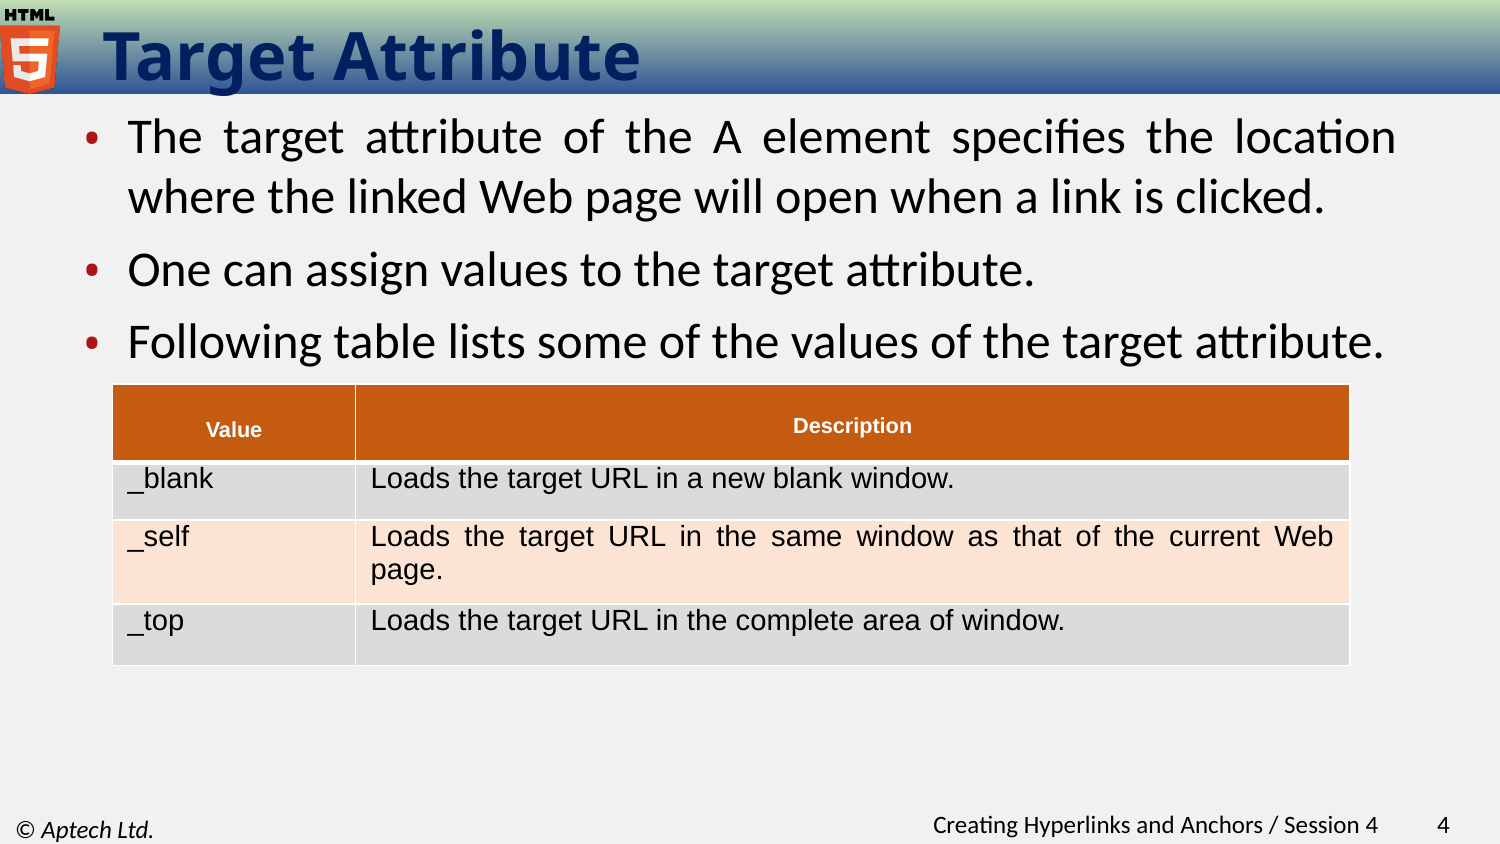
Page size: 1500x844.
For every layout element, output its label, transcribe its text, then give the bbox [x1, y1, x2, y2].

table_header Description [356, 385, 1349, 460]
table_cell Loads the target URL in the complete area of window. [356, 605, 1349, 665]
table_cell _blank [113, 465, 355, 519]
footer Creating Hyperlinks and Anchors / Session 4 [412, 813, 1400, 835]
table_cell _top [113, 605, 355, 665]
title Target Attribute [87, 28, 1338, 79]
text_box The target attribute of the A element specifies the location where the linked Web page will open when a link is clicked. One can assign values to the target attribute. Following table lists some of the values of the target attribute. [37, 140, 1413, 385]
table_cell Loads the target URL in a new blank window. [356, 465, 1349, 519]
table_cell Loads the target URL in the same window as that of the current Web page. [356, 521, 1349, 603]
picture [0, 9, 72, 94]
slide_number ‹#› [1400, 813, 1465, 835]
table_cell _self [113, 521, 355, 603]
table_header Value [113, 385, 355, 460]
